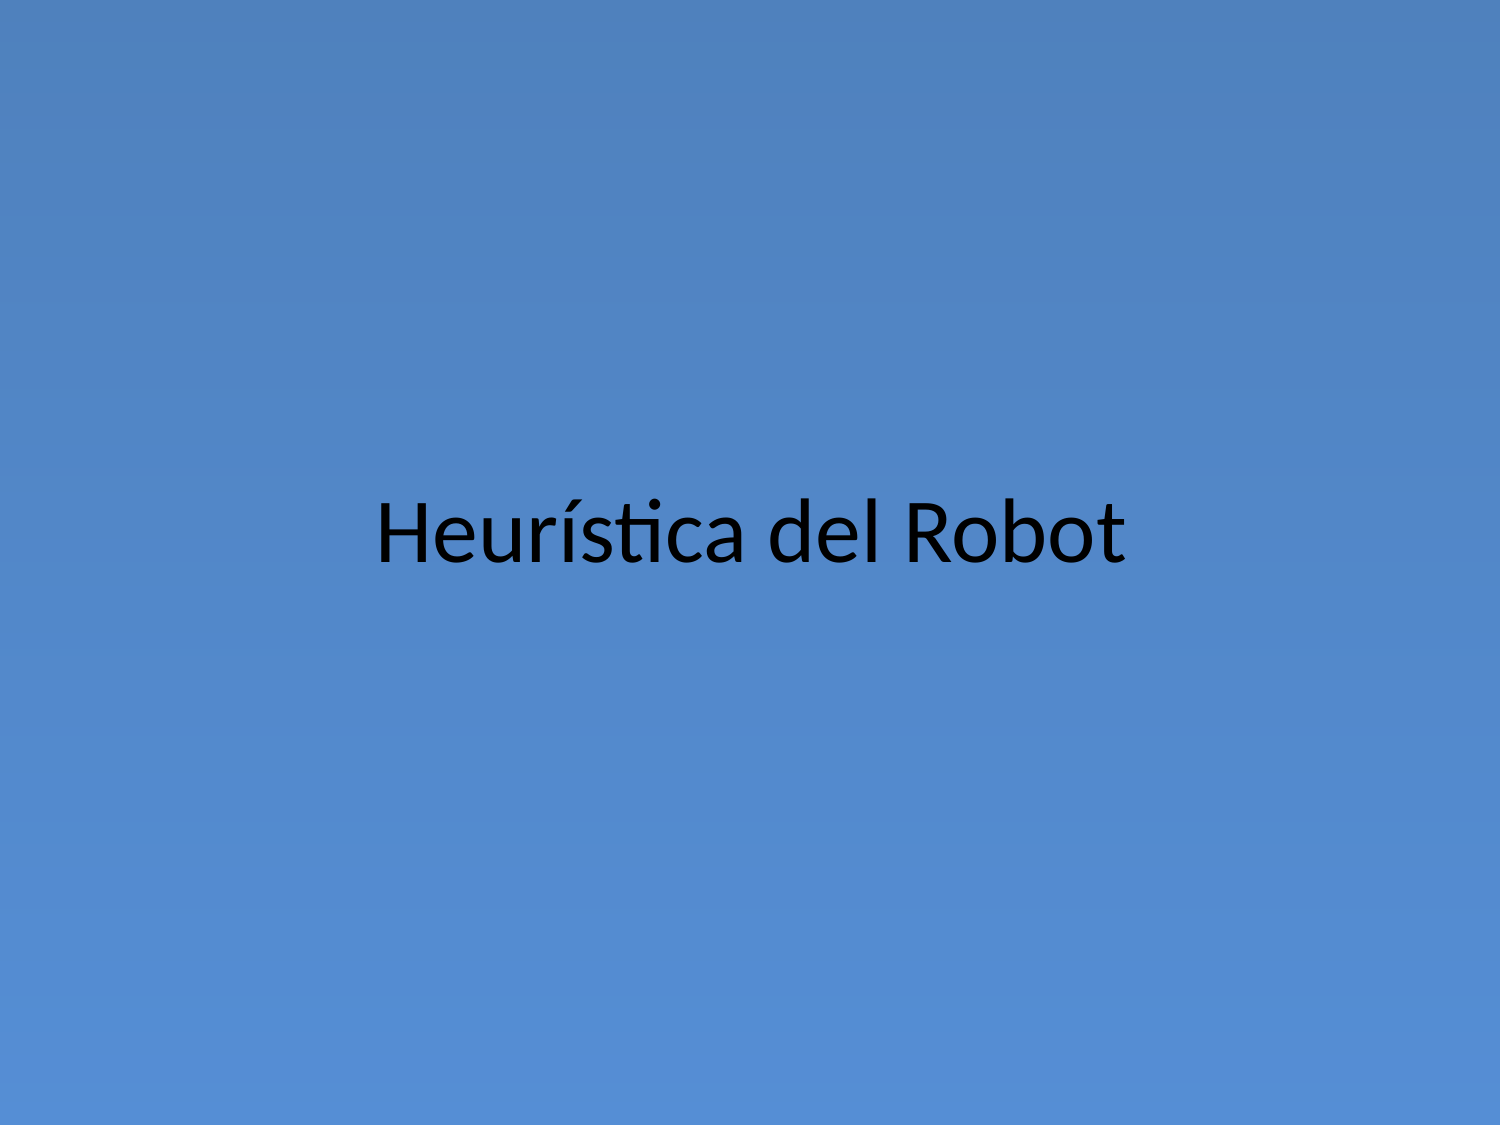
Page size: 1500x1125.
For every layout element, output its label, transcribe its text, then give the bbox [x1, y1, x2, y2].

title Heurística del Robot [76, 432, 1427, 621]
